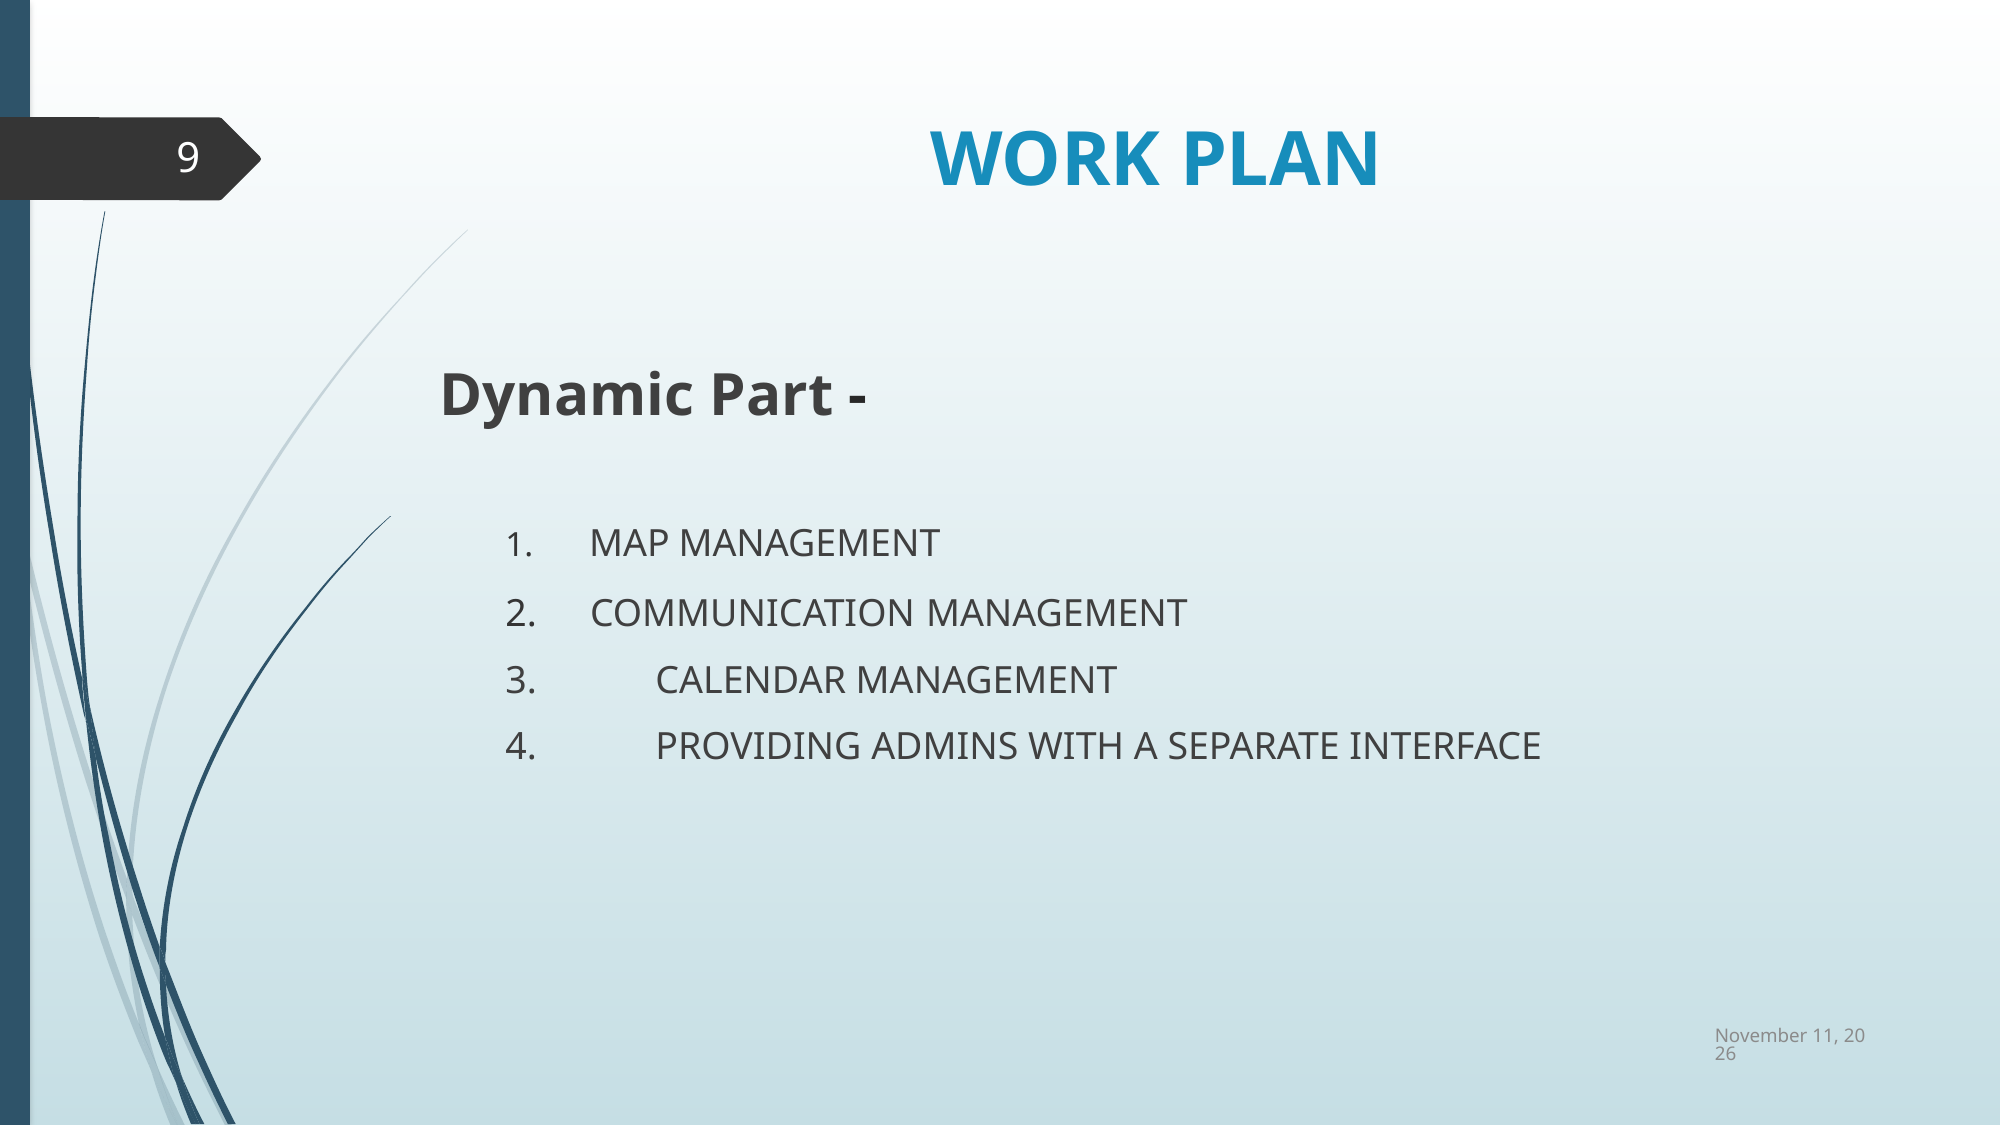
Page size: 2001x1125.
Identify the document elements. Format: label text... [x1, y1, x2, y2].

list Dynamic Part - Map management Communication Management 3. Calendar Management 4. Providing admins with a separate interface [424, 350, 1888, 970]
slide_number 9 [87, 129, 216, 190]
title WORK PLAN [425, 102, 1888, 313]
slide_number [1699, 1005, 1888, 1067]
